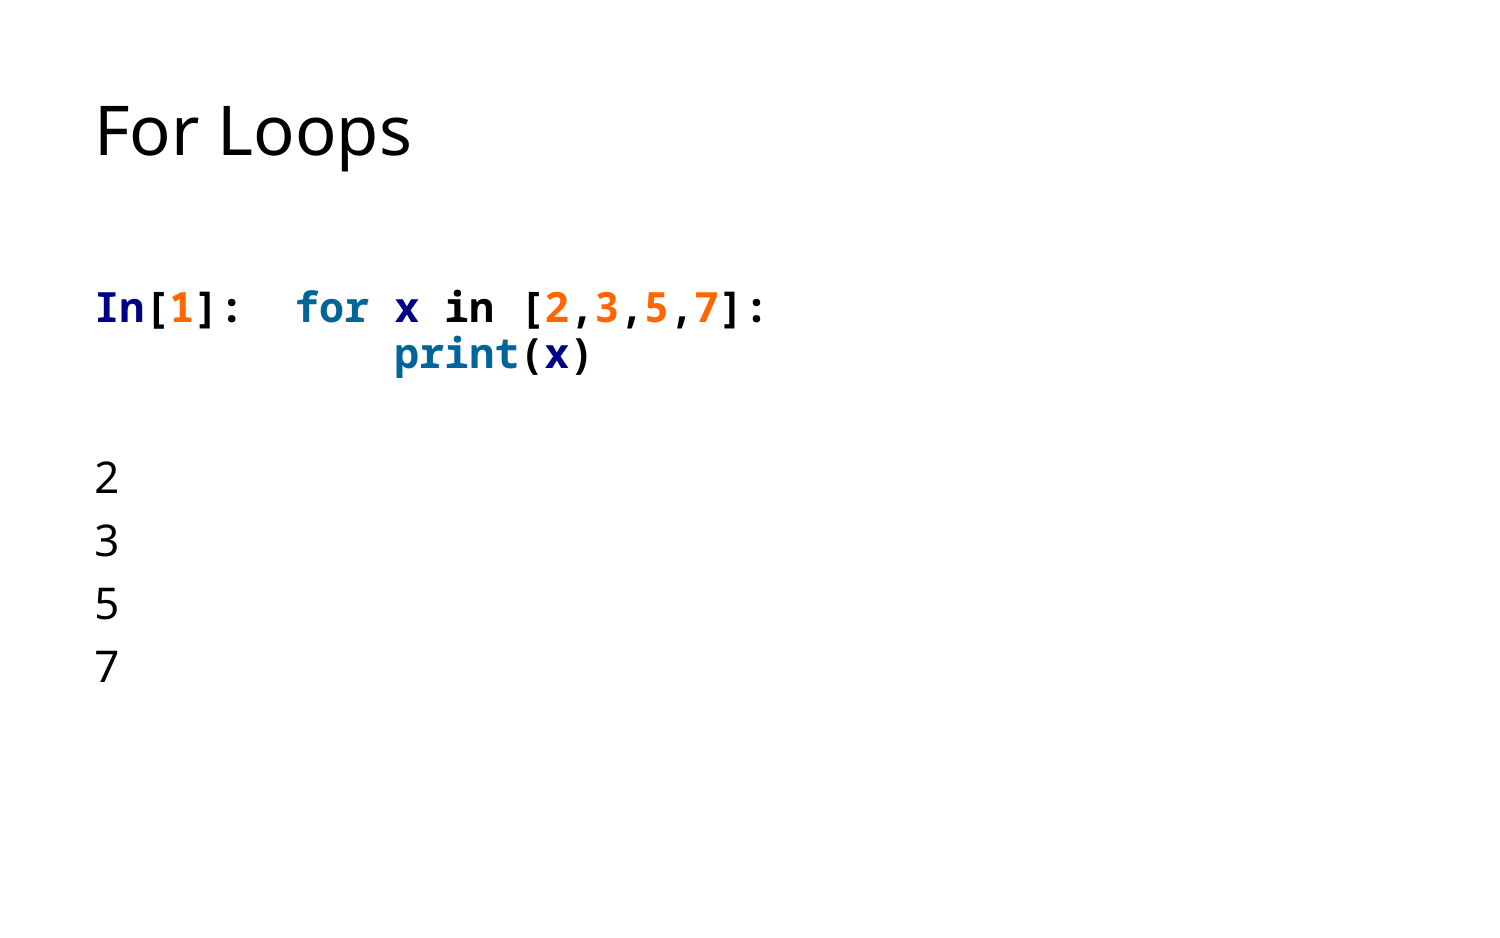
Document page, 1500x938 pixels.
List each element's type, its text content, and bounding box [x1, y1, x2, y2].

title For Loops [79, 76, 1237, 189]
list In[1]: for x in [2,3,5,7]: print(x) 2 3 5 7 [79, 211, 1401, 916]
